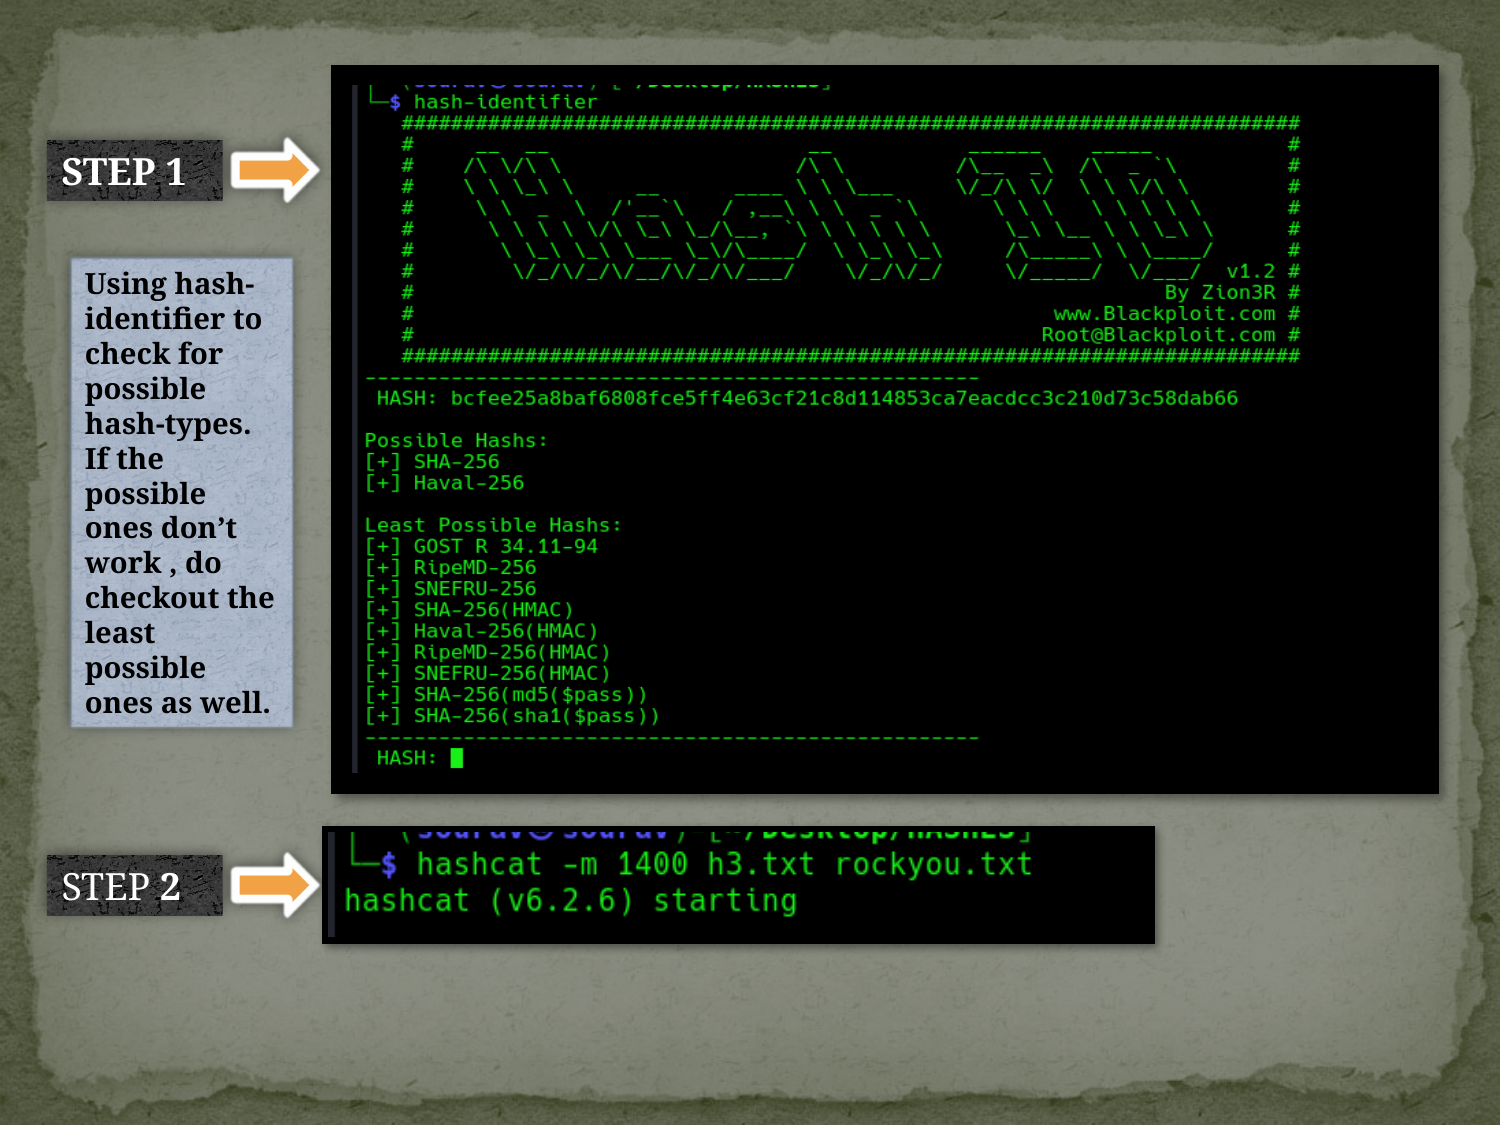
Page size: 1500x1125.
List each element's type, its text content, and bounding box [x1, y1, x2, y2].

text_box STEP 1 [46, 140, 223, 201]
text_box STEP 2 [46, 855, 223, 916]
picture [328, 831, 1150, 938]
text_box [233, 855, 316, 916]
text_box [233, 140, 318, 201]
picture [351, 85, 1419, 775]
text_box Using hash-identifier to check for possible hash-types. If the possible ones don’t work , do checkout the least possible ones as well. [73, 260, 291, 726]
